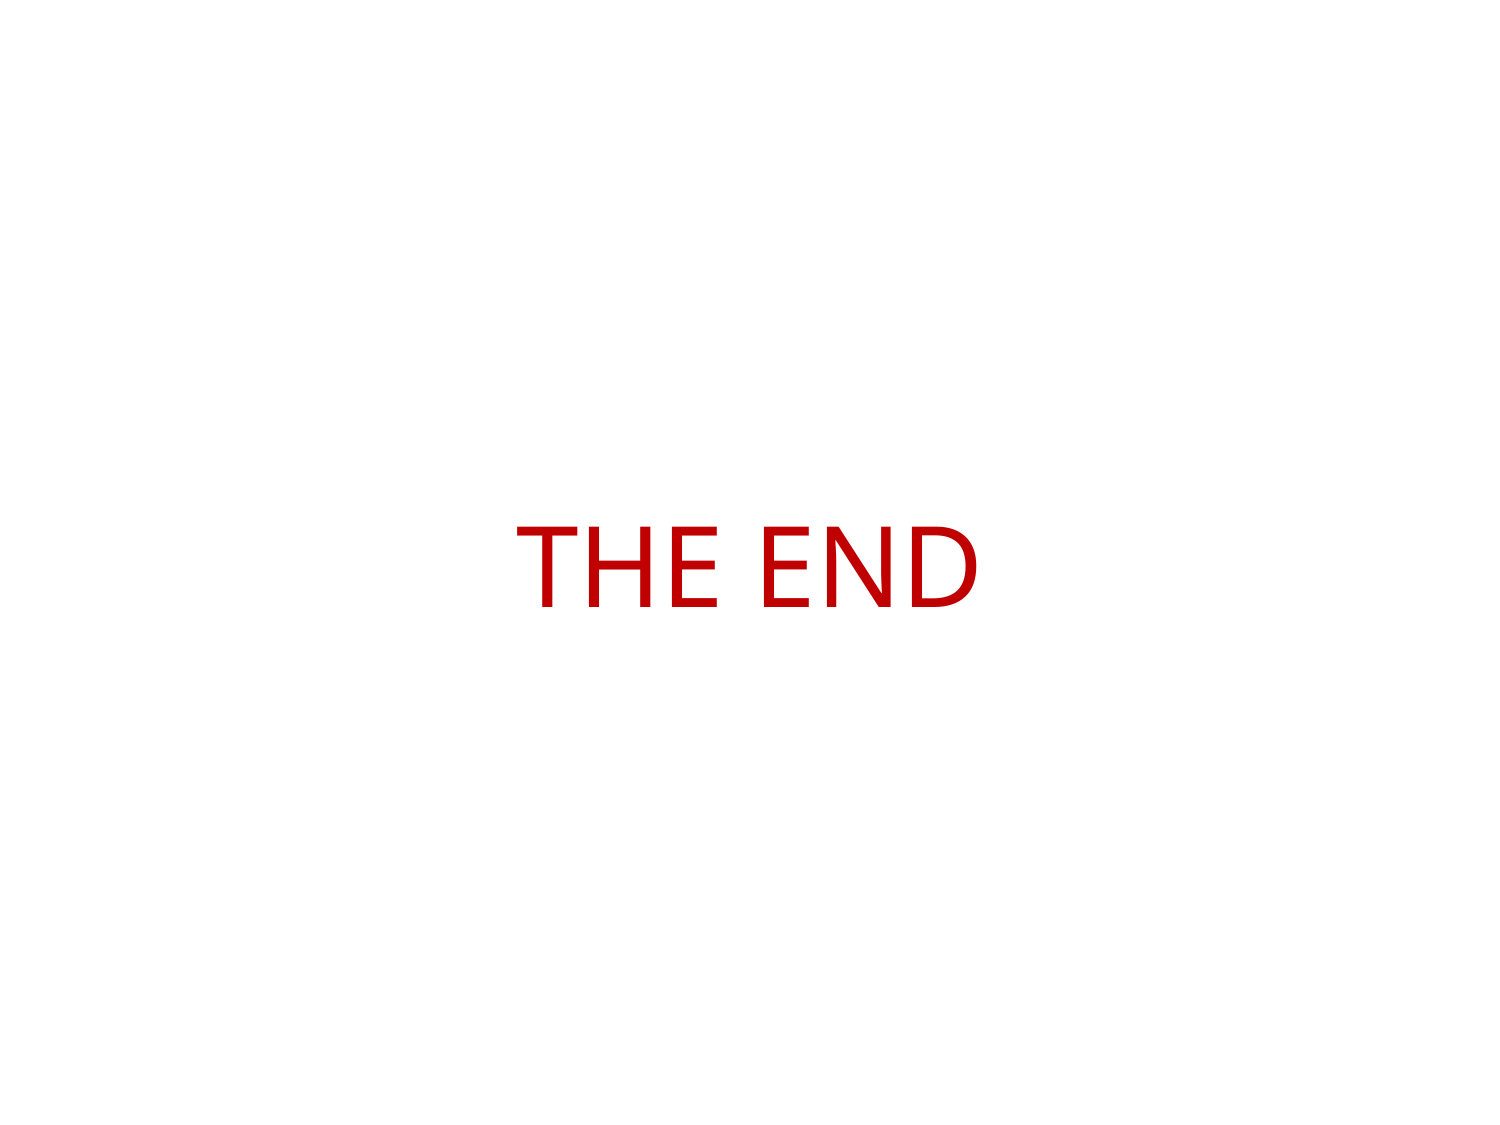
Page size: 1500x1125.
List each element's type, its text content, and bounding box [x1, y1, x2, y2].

title THE END [0, 0, 1500, 1125]
